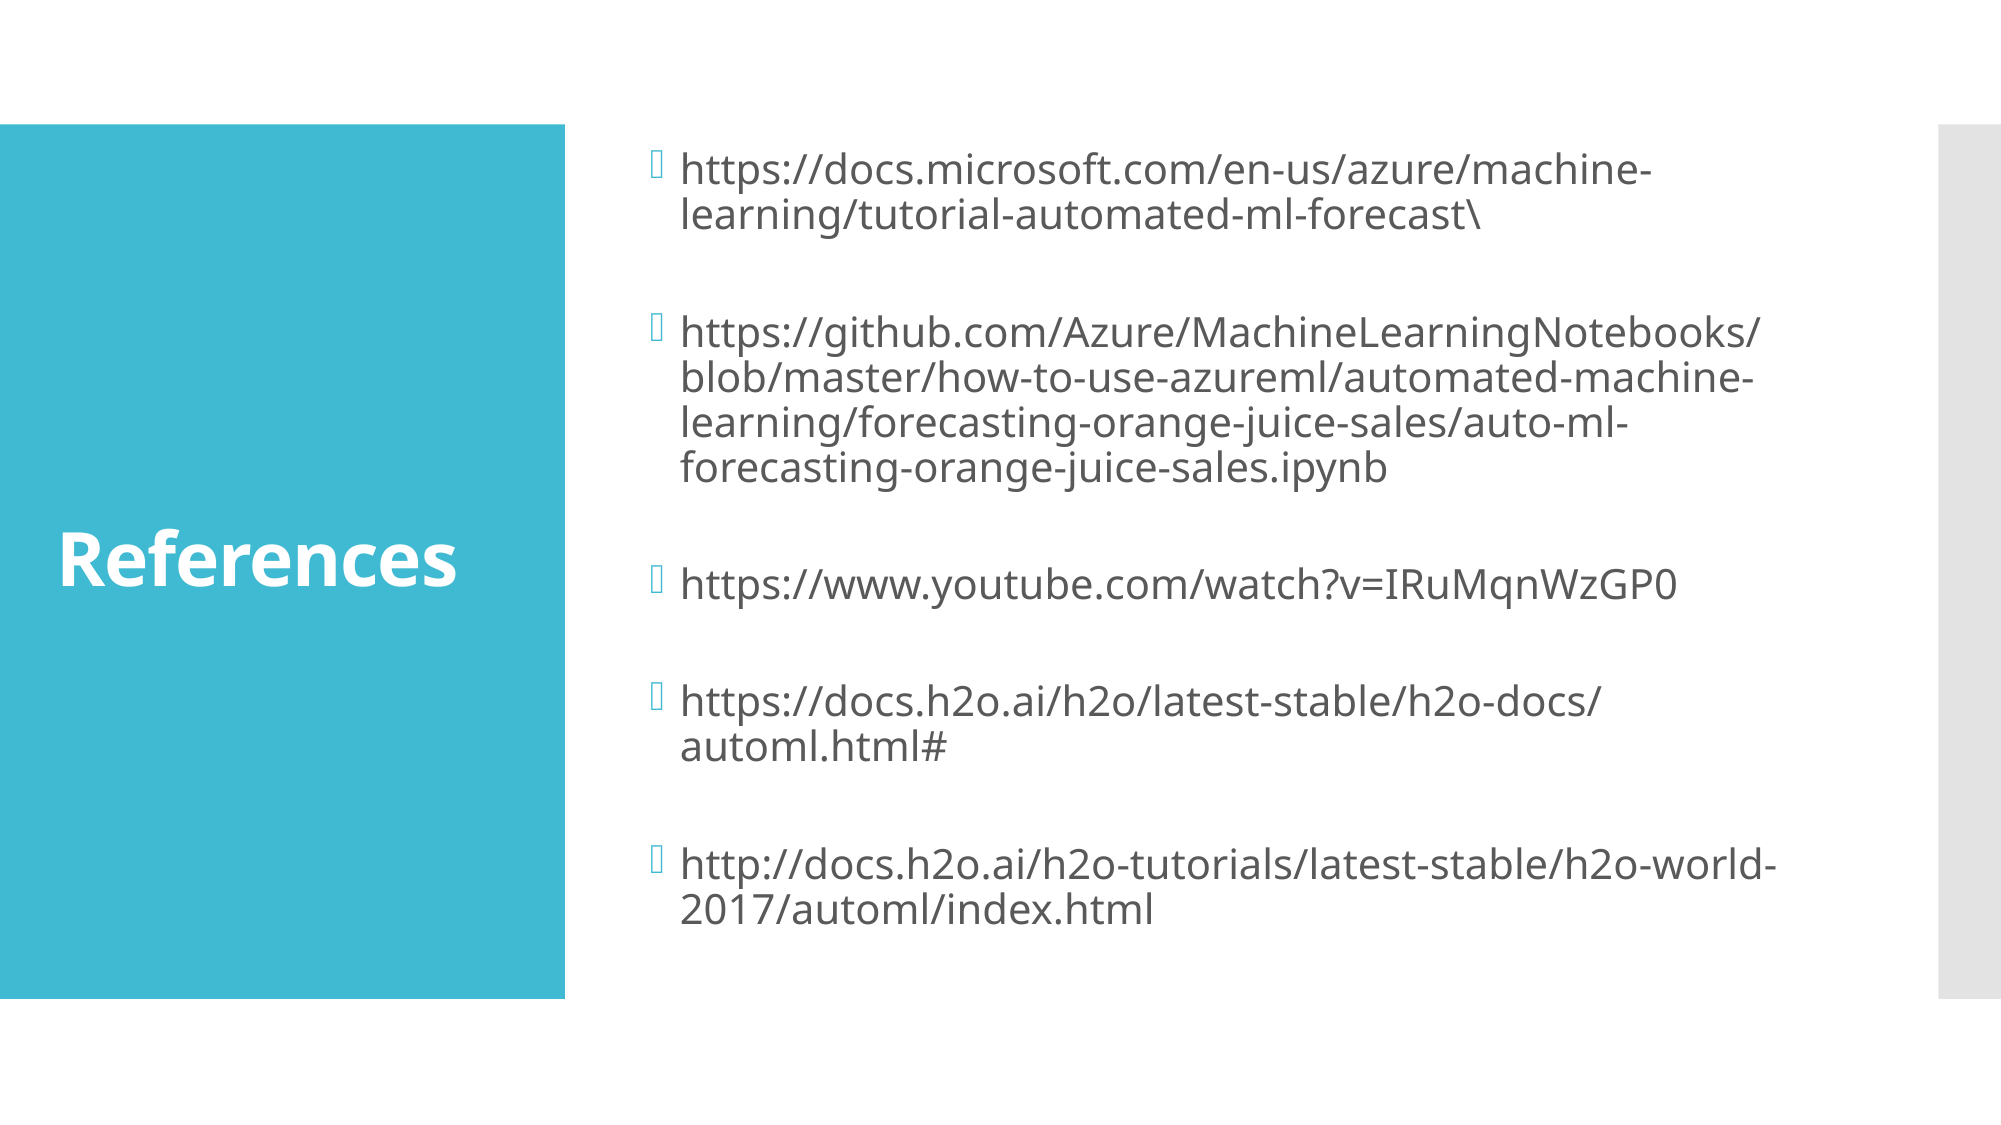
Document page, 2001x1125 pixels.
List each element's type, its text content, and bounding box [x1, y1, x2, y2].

title References [41, 184, 525, 940]
list https://docs.microsoft.com/en-us/azure/machine-learning/tutorial-automated-ml-forecast\ https://github.com/Azure/MachineLearningNotebooks/blob/master/how-to-use-azureml/automated-machine-learning/forecasting-orange-juice-sales/auto-ml-forecasting-orange-juice-sales.ipynb https://www.youtube.com/watch?v=IRuMqnWzGP0 https://docs.h2o.ai/h2o/latest-stable/h2o-docs/automl.html# http://docs.h2o.ai/h2o-tutorials/latest-stable/h2o-world-2017/automl/index.html [634, 156, 1835, 996]
